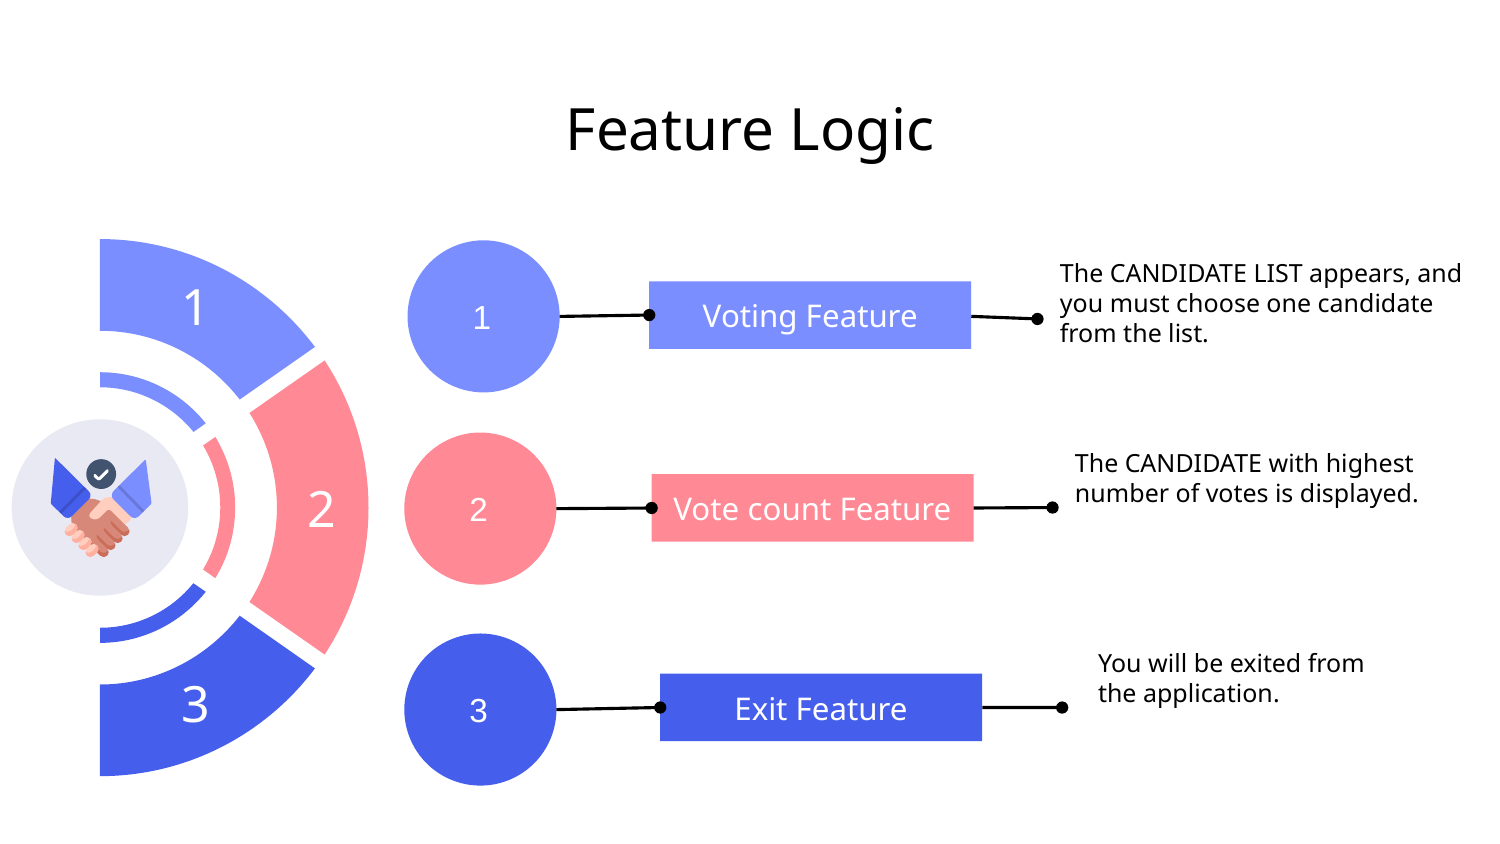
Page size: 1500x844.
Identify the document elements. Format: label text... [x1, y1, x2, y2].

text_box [11, 238, 369, 777]
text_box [648, 254, 1482, 381]
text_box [651, 444, 1500, 571]
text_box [659, 644, 1390, 771]
title Feature Logic [75, 87, 1425, 167]
text_box 1 [407, 240, 560, 393]
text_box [50, 457, 152, 558]
text_box 2 [404, 432, 557, 585]
text_box 3 [404, 633, 557, 786]
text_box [971, 316, 1038, 320]
